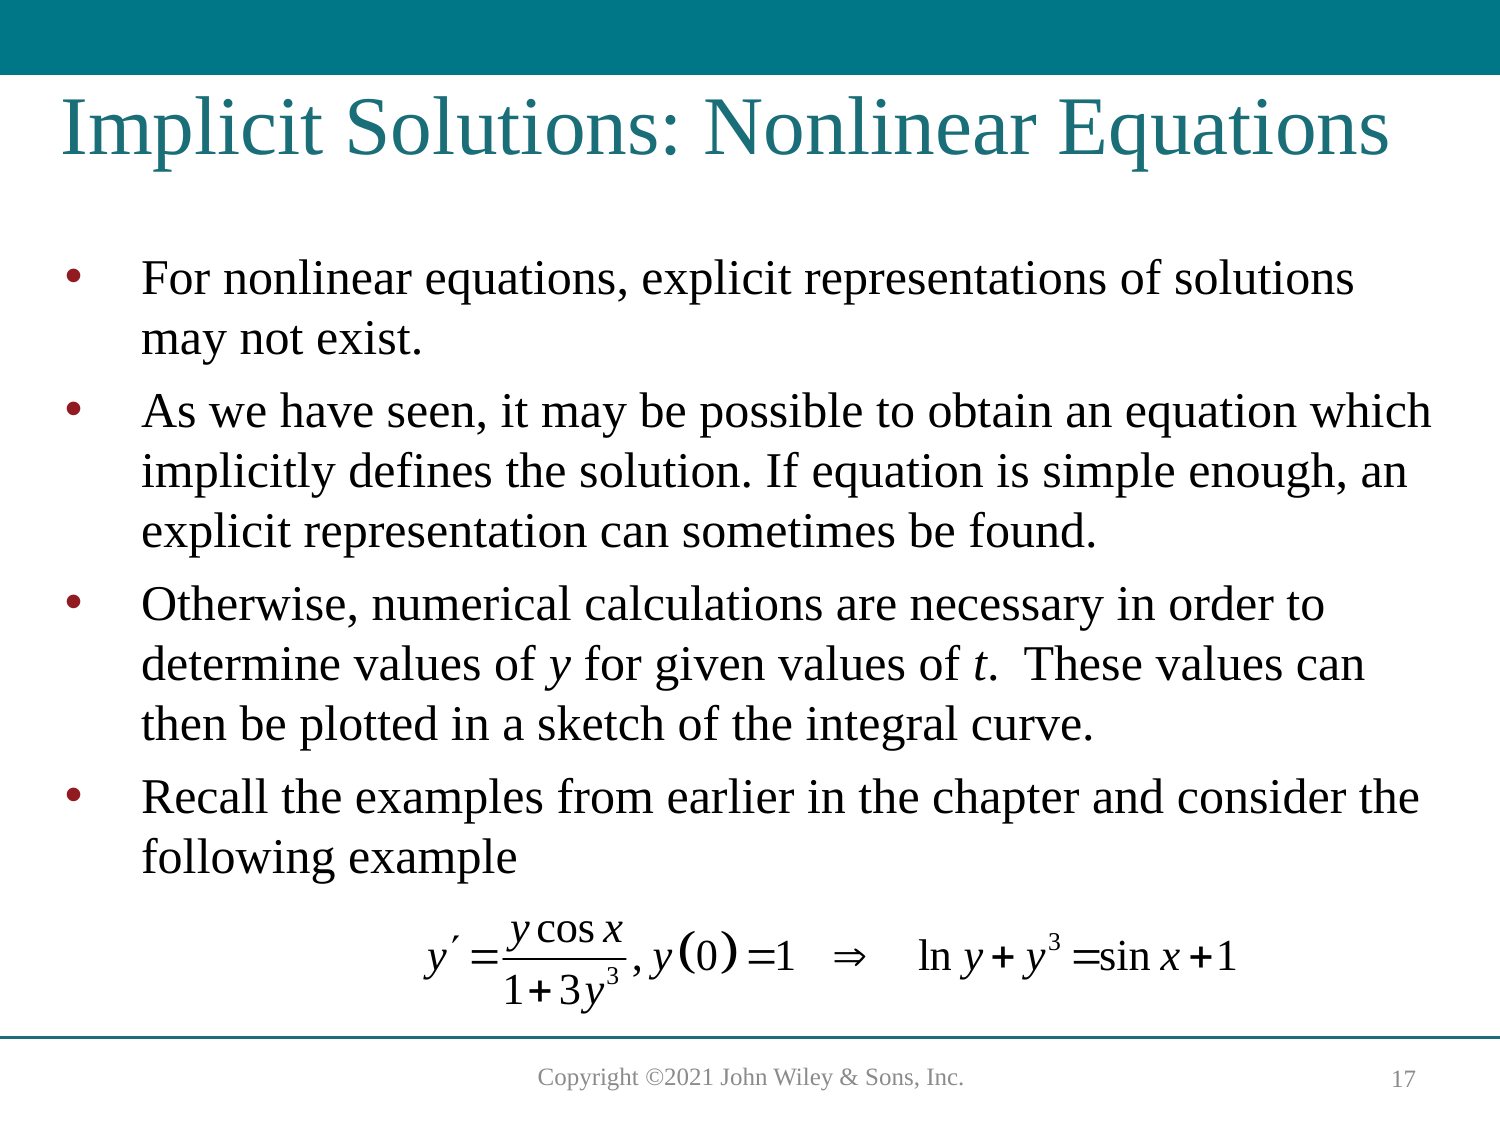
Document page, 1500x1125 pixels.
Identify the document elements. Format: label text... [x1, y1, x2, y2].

title Implicit Solutions: Nonlinear Equations [45, 75, 1447, 213]
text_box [407, 899, 1242, 1022]
list For nonlinear equations, explicit representations of solutions may not exist. As we have seen, it may be possible to obtain an equation which implicitly defines the solution. If equation is simple enough, an explicit representation can sometimes be found. Otherwise, numerical calculations are necessary in order to determine values of y for given values of t. These values can then be plotted in a sketch of the integral curve. Recall the examples from earlier in the chapter and consider the following example [50, 237, 1450, 925]
